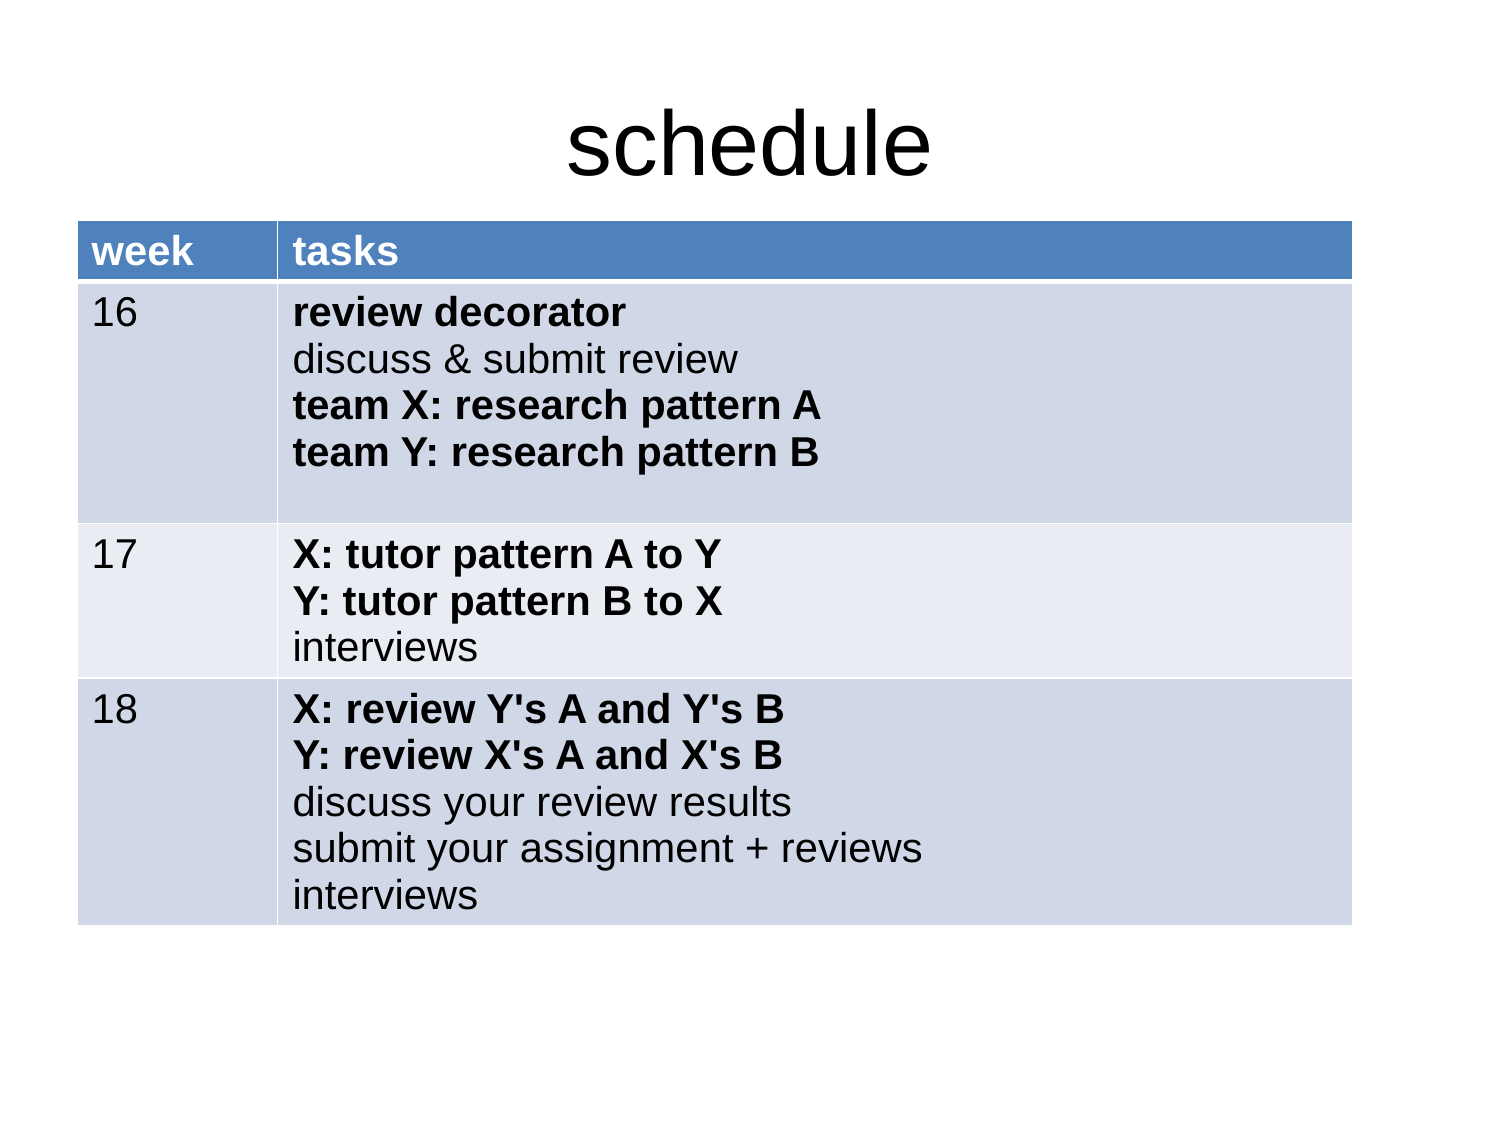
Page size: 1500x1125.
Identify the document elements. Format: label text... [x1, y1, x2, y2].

table_cell 16 [78, 284, 277, 523]
table_header week [78, 221, 277, 279]
title schedule [75, 45, 1425, 233]
table_cell X: tutor pattern A to Y Y: tutor pattern B to X interviews [278, 524, 1352, 677]
table_cell 18 [78, 679, 277, 925]
table_cell review decorator discuss & submit review team X: research pattern A team Y: research pattern B [278, 284, 1352, 523]
table_cell 17 [78, 524, 277, 677]
table_header tasks [278, 221, 1352, 279]
table_cell X: review Y's A and Y's B Y: review X's A and X's B discuss your review results submit your assignment + reviews interviews [278, 679, 1352, 925]
